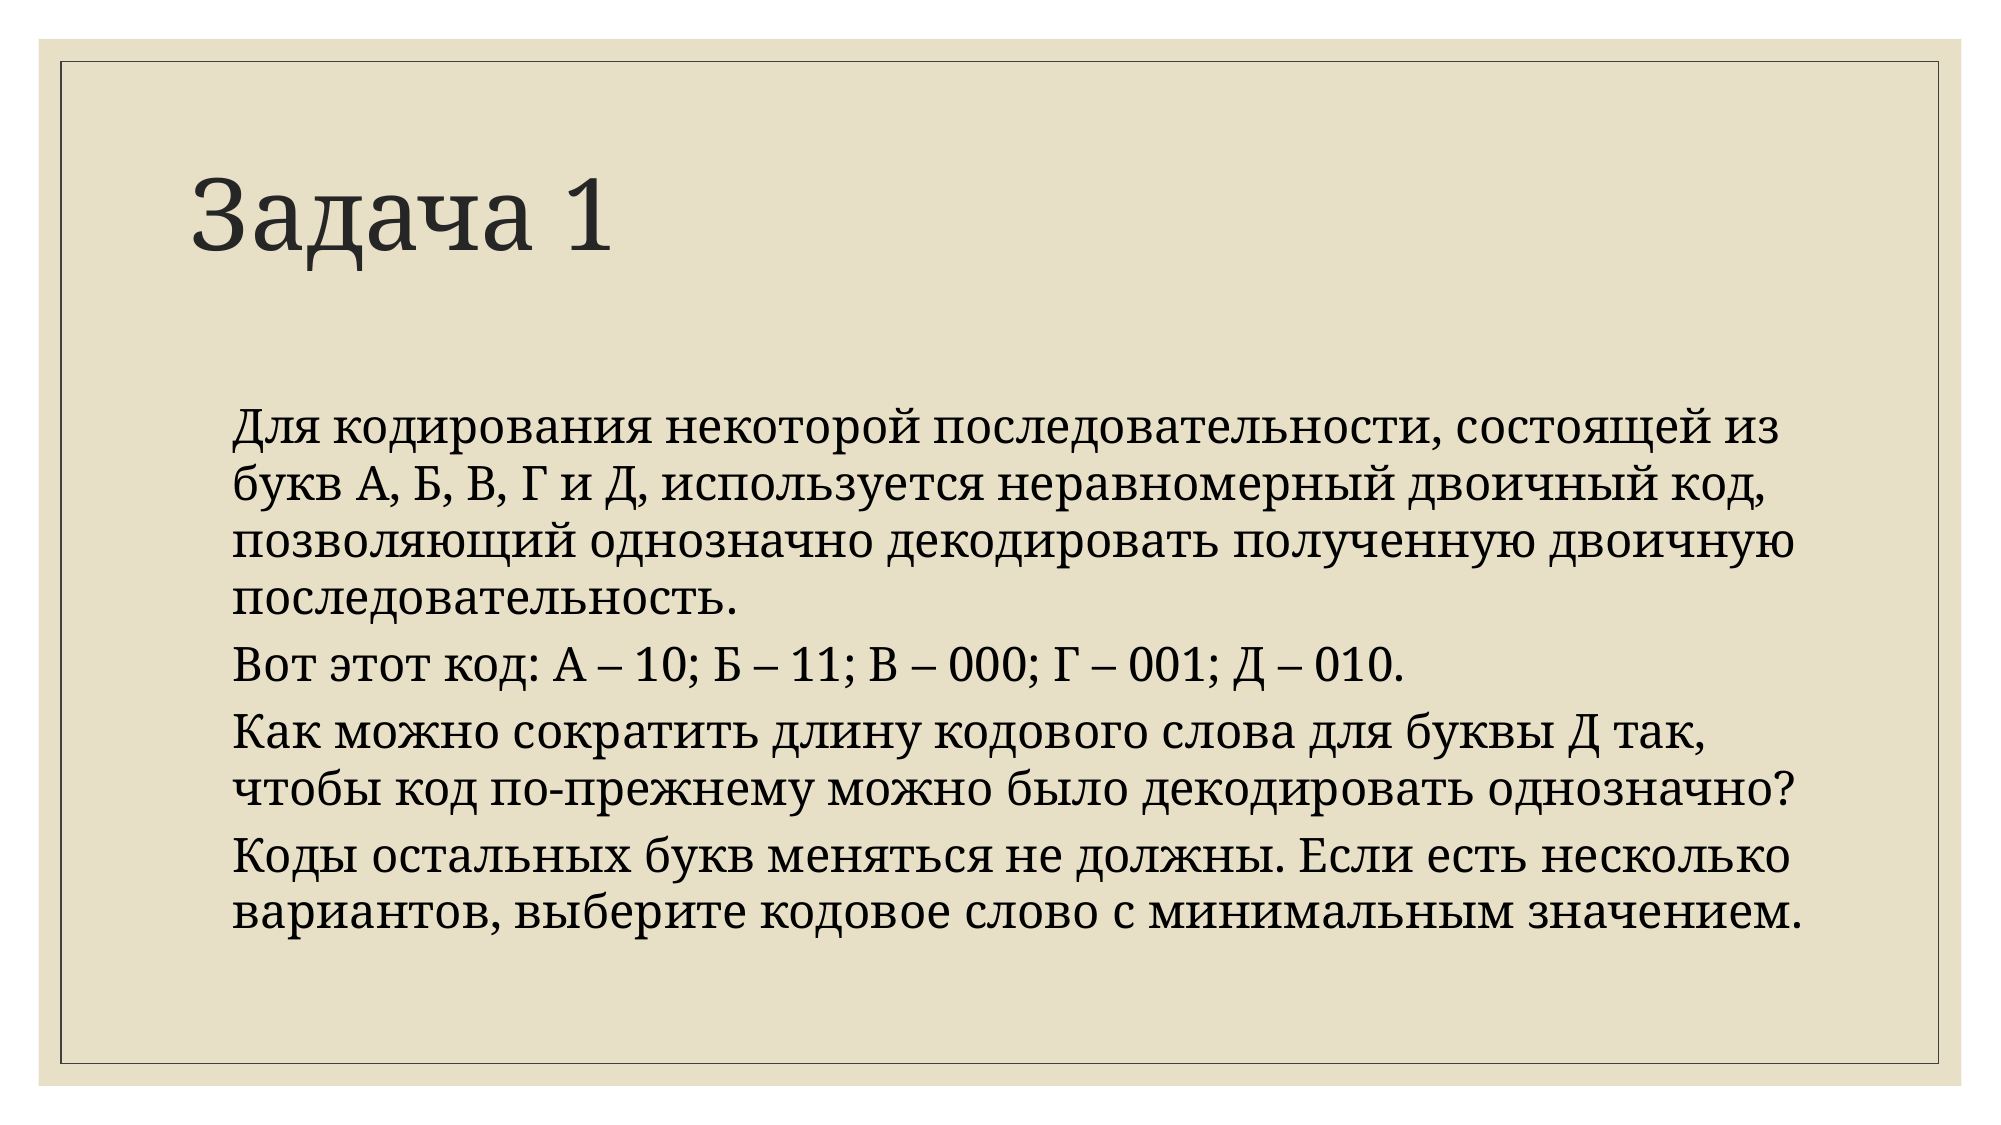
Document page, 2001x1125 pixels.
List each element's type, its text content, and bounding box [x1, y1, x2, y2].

title Задача 1 [174, 105, 1825, 331]
list Для кодирования некоторой последовательности, состоящей из букв А, Б, В, Г и Д, используется неравномерный двоичный код, позволяющий однозначно декодировать полученную двоичную последовательность. Вот этот код: А – 10; Б – 11; В – 000; Г – 001; Д – 010. Как можно сократить длину кодового слова для буквы Д так, чтобы код по-прежнему можно было декодировать однозначно? Коды остальных букв меняться не должны. Если есть несколько вариантов, выберите кодовое слово с минимальным значением. [174, 345, 1825, 990]
